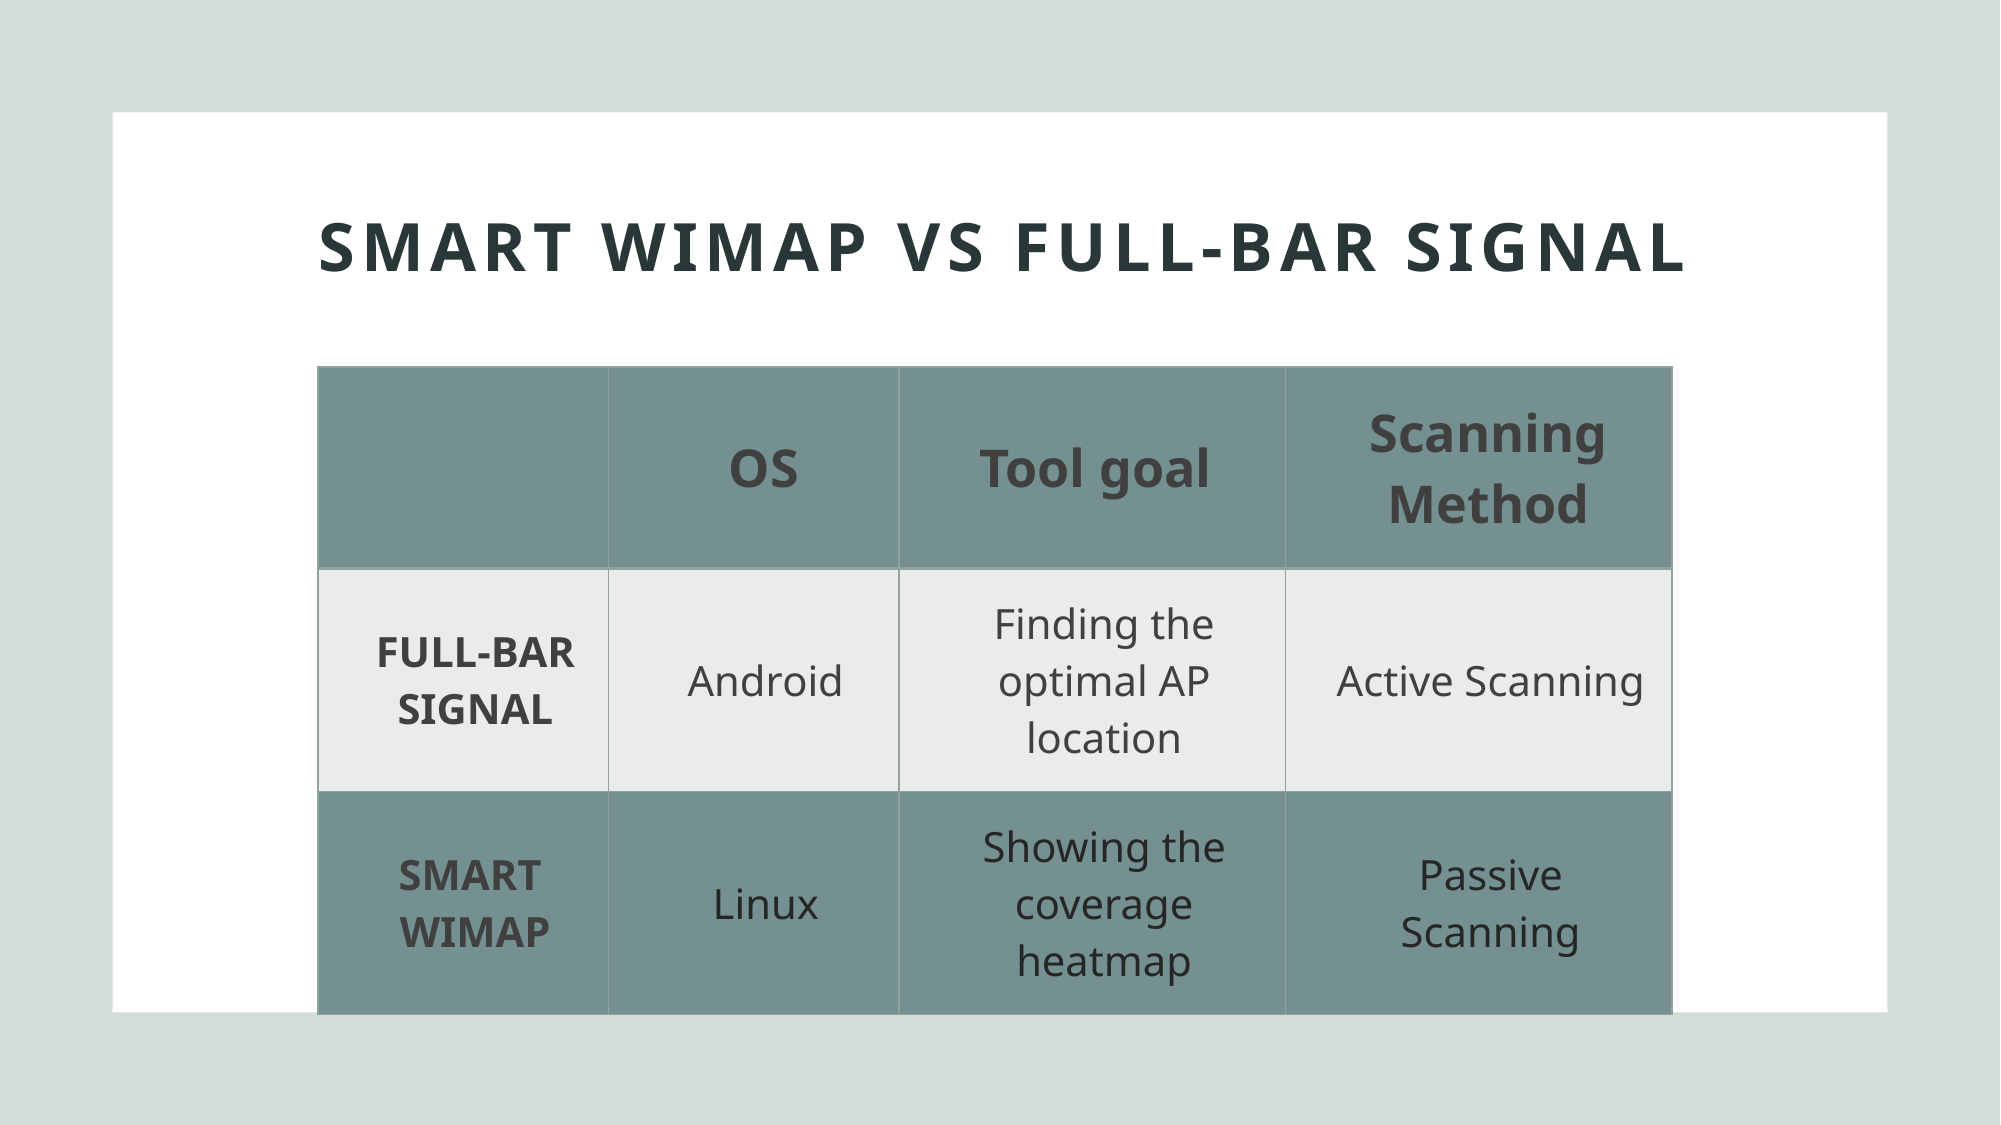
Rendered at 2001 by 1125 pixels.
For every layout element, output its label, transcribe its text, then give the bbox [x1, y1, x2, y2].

table_cell Passive Scanning [1286, 792, 1671, 1014]
text_box [0, 0, 2000, 1125]
table_cell SMART WIMAP [319, 792, 608, 1014]
table_cell Finding the optimal AP location [900, 570, 1285, 791]
title Smart WiMAP vs Full-bar Signal [225, 176, 1782, 324]
table_cell Full-bar Signal [319, 570, 608, 791]
table_cell Android [609, 570, 898, 791]
table_header [319, 368, 608, 567]
table_header OS [609, 368, 898, 567]
table_cell Linux [609, 792, 898, 1014]
table_cell Showing the coverage heatmap [900, 792, 1285, 1014]
table_header Tool goal [900, 368, 1285, 567]
table_header Scanning Method [1286, 368, 1671, 567]
table_cell Active Scanning [1286, 570, 1671, 791]
text_box [111, 111, 1888, 1013]
